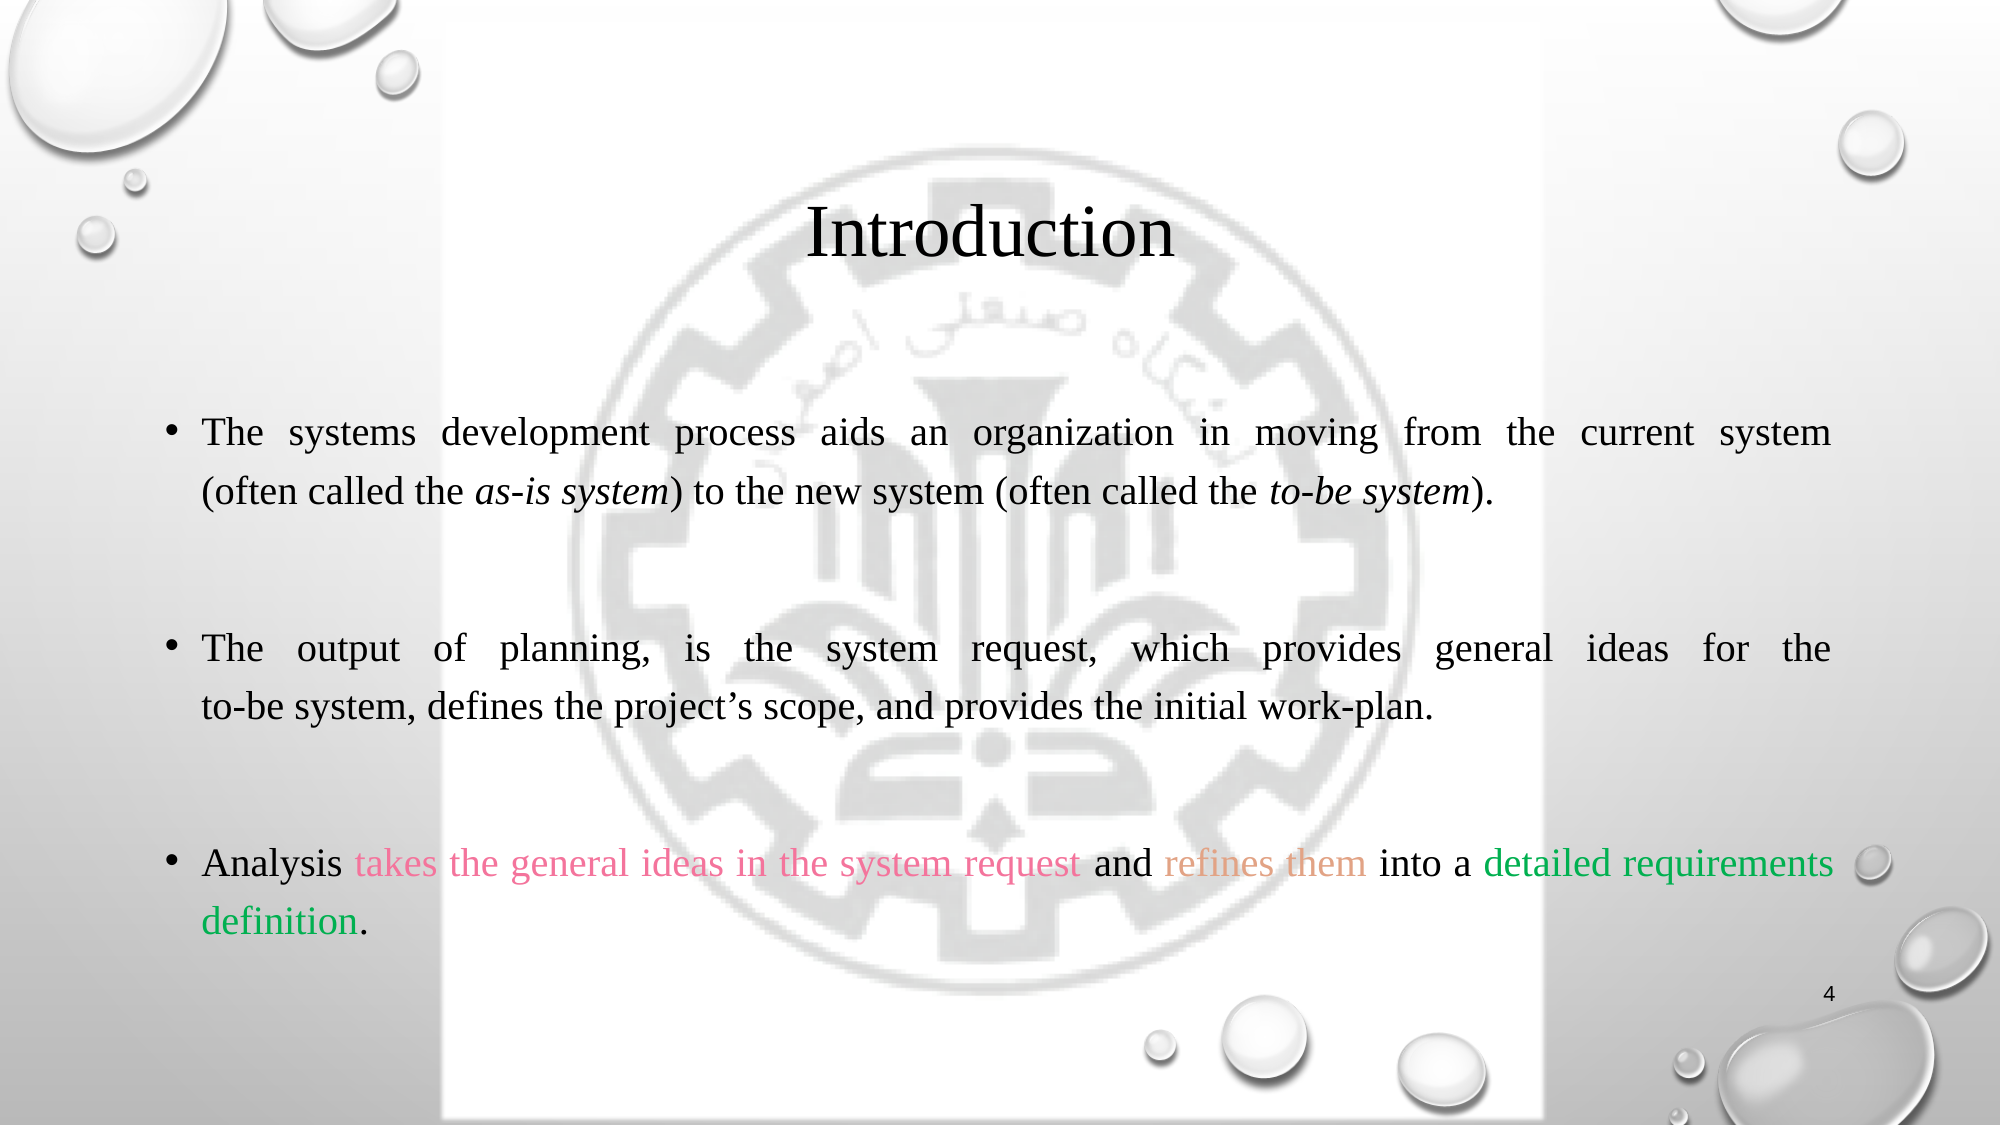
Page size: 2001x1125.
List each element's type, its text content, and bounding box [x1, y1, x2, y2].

title Introduction [149, 101, 1851, 364]
picture [0, 0, 2000, 1125]
list The systems development process aids an organization in moving from the current system (often called the as-is system) to the new system (often called the to-be system). The output of planning, is the system request, which provides general ideas for the to-be system, defines the project’s scope, and provides the initial work-plan. Analysis takes the general ideas in the system request and refines them into a detailed requirements definition. [149, 388, 1850, 950]
slide_number 4 [1724, 965, 1851, 1025]
